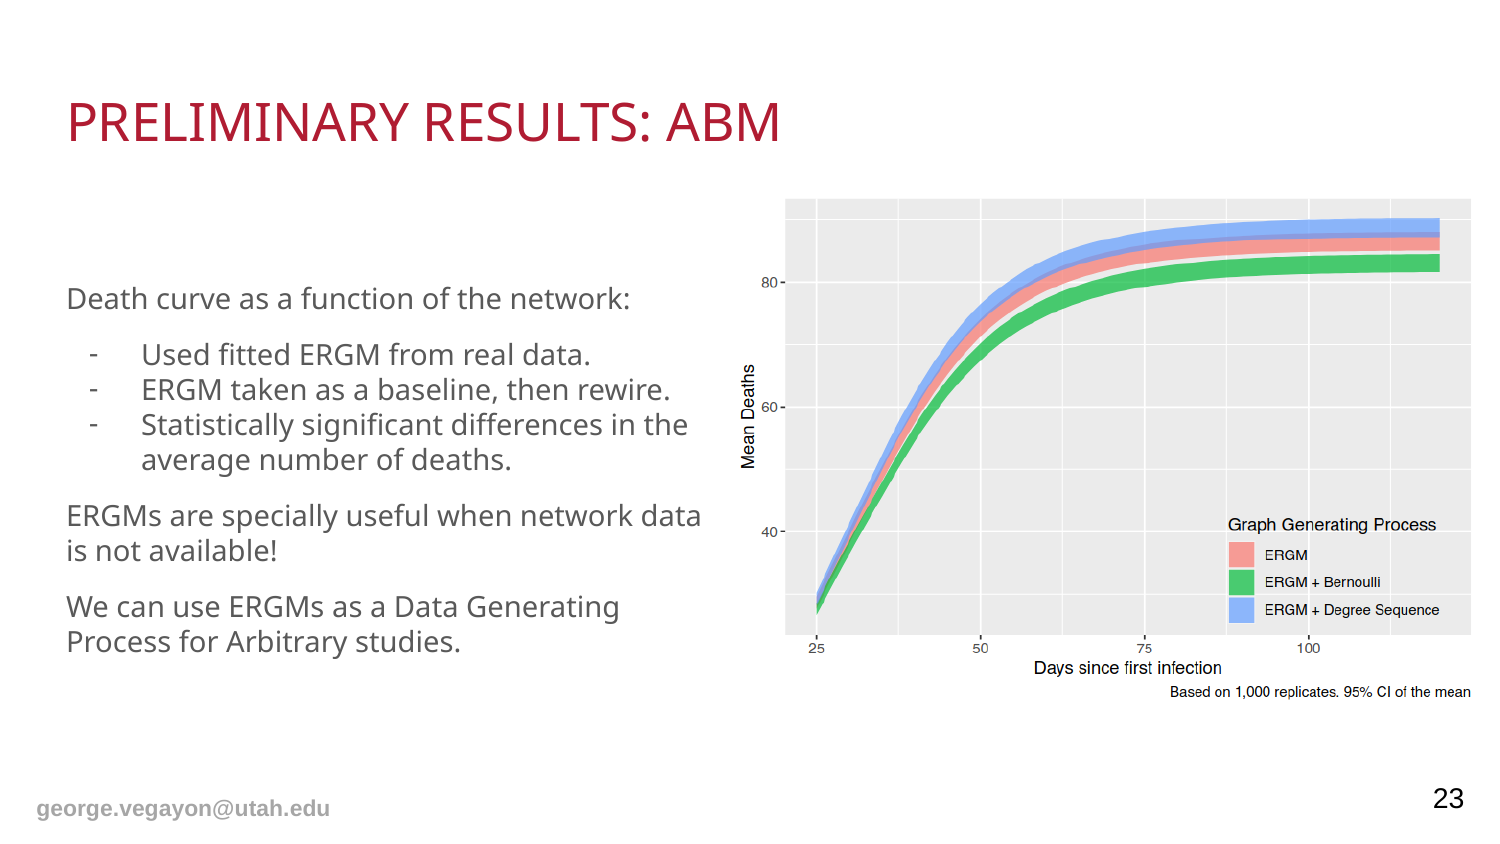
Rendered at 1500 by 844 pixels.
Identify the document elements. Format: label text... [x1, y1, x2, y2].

slide_number 23 [1389, 764, 1480, 830]
picture [732, 191, 1476, 701]
list Death curve as a function of the network: Used fitted ERGM from real data. ERGM taken as a baseline, then rewire. Statistically significant differences in the average number of deaths. ERGMs are specially useful when network data is not available! We can use ERGMs as a Data Generating Process for Arbitrary studies. [51, 189, 740, 750]
title Preliminary results: ABM [51, 72, 1449, 167]
